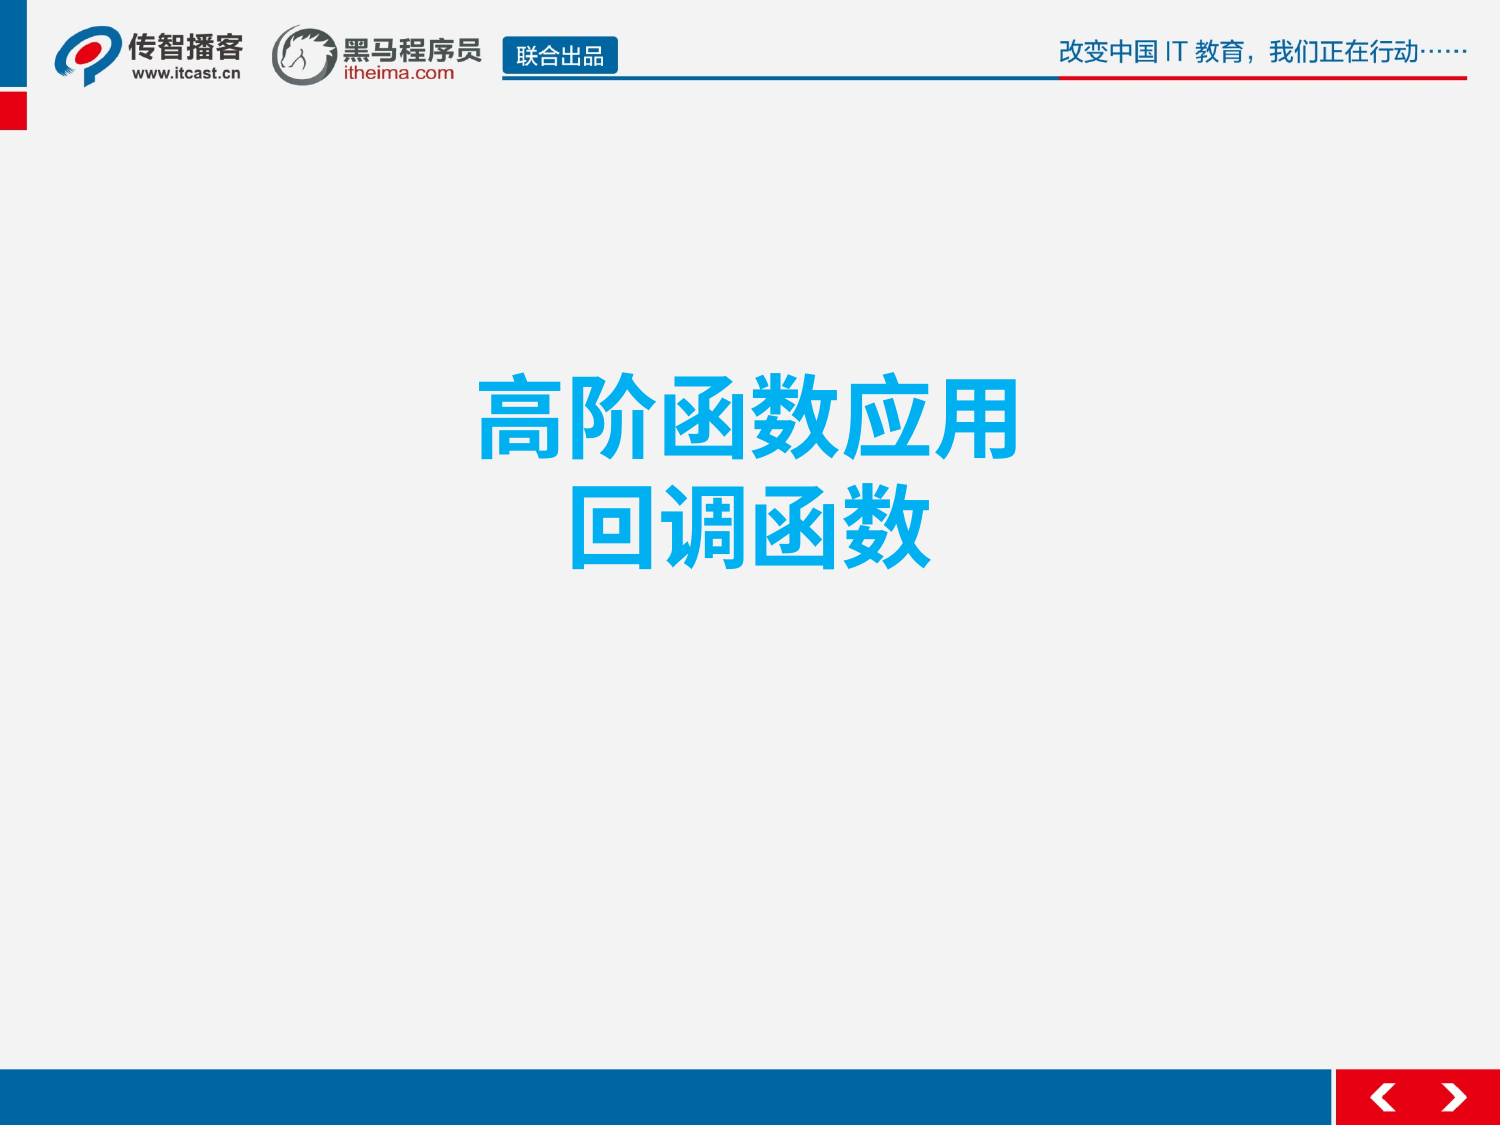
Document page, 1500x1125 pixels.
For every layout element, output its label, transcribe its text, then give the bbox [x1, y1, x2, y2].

title 高阶函数应用 回调函数 [112, 349, 1388, 591]
picture [0, 0, 1500, 1125]
